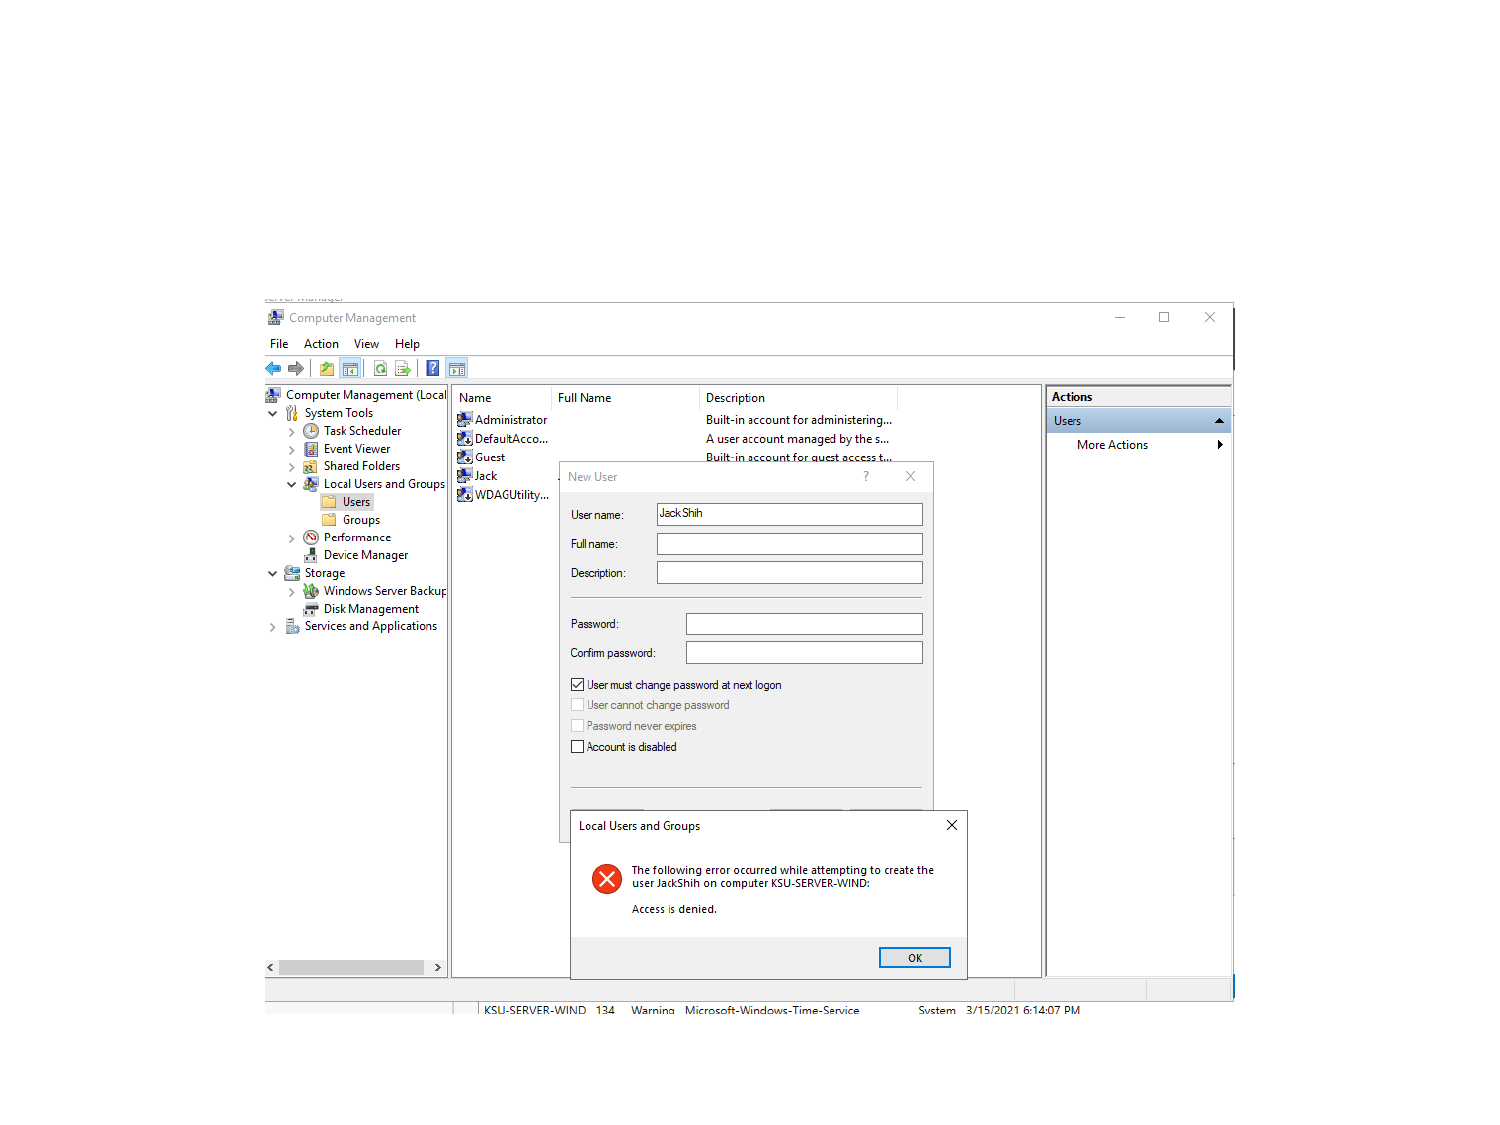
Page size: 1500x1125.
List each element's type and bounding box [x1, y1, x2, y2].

list [265, 299, 1234, 1014]
